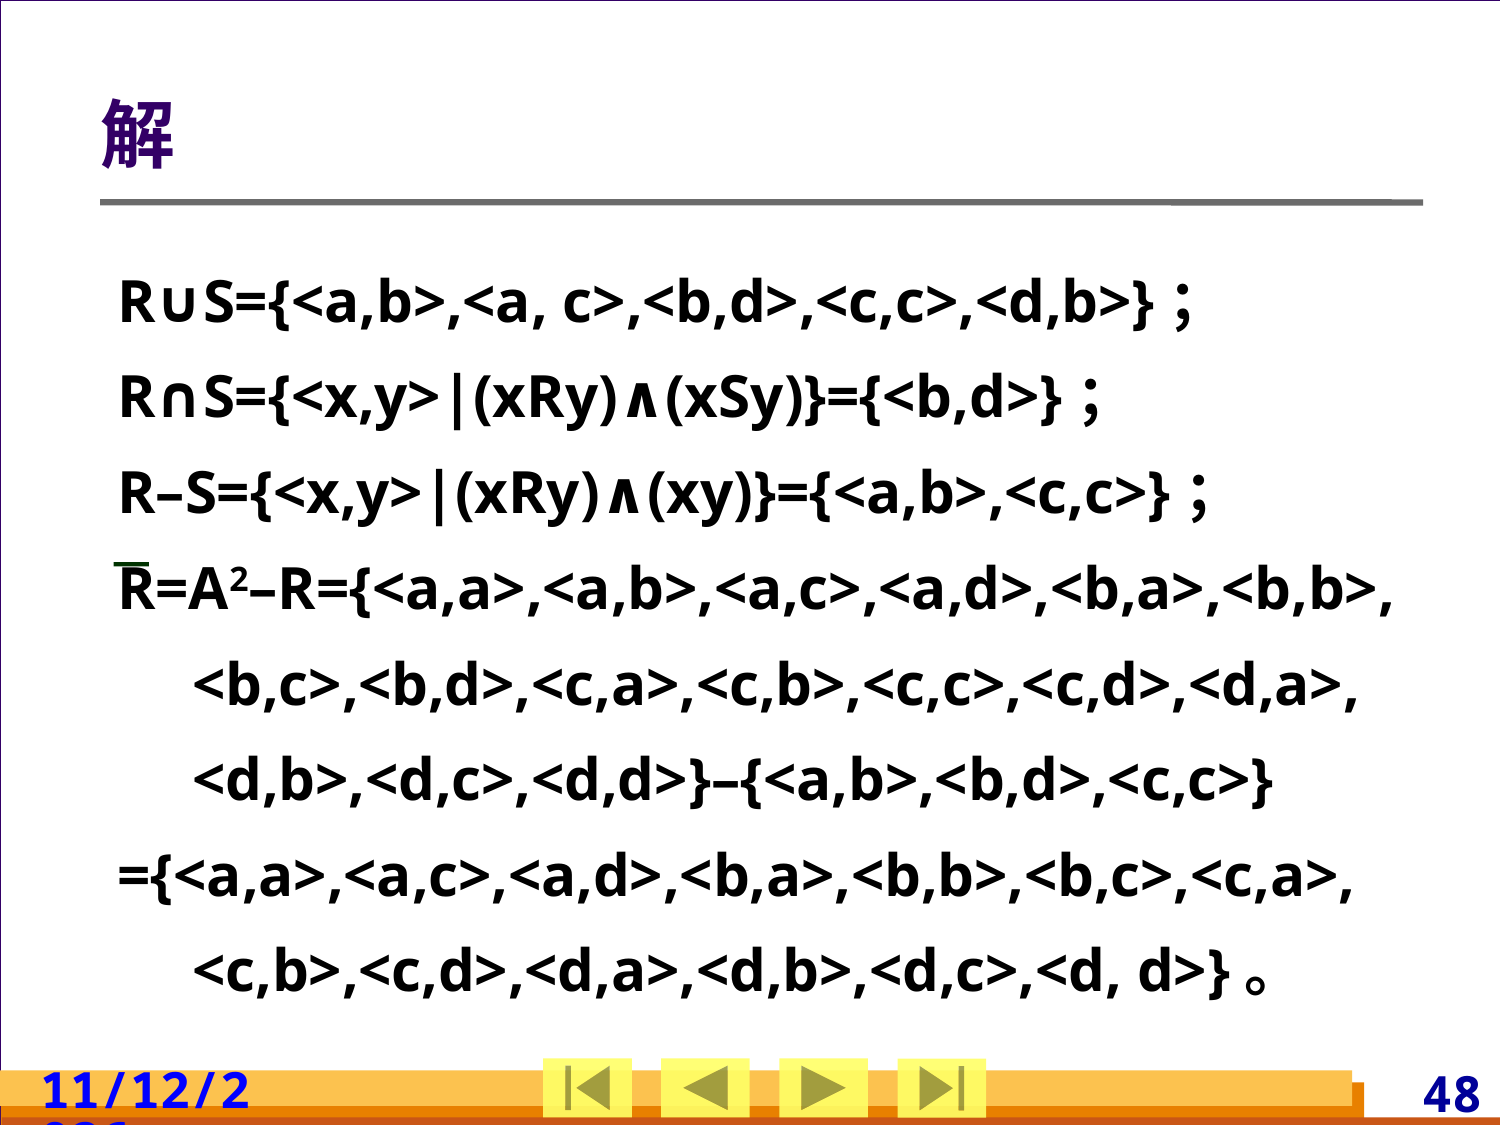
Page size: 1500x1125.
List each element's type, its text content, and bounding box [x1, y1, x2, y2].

title 解 [100, 36, 1424, 241]
list R∪S={<a,b>,<a, c>,<b,d>,<c,c>,<d,b>}； R∩S={<x,y>|(xRy)∧(xSy)}={<b,d>}； R–S={<x,y>|(xRy)∧(xy)}={<a,b>,<c,c>}； R=A2–R={<a,a>,<a,b>,<a,c>,<a,d>,<b,a>,<b,b>, <b,c>,<b,d>,<c,a>,<c,b>,<c,c>,<c,d>,<d,a>, <d,b>,<d,c>,<d,d>}–{<a,b>,<b,d>,<c,c>} ={<a,a>,<a,c>,<a,d>,<b,a>,<b,b>,<b,c>,<c,a>, <c,b>,<c,d>,<d,a>,<d,b>,<d,c>,<d, d>}。 [102, 242, 1460, 1012]
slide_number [34, 1057, 284, 1125]
